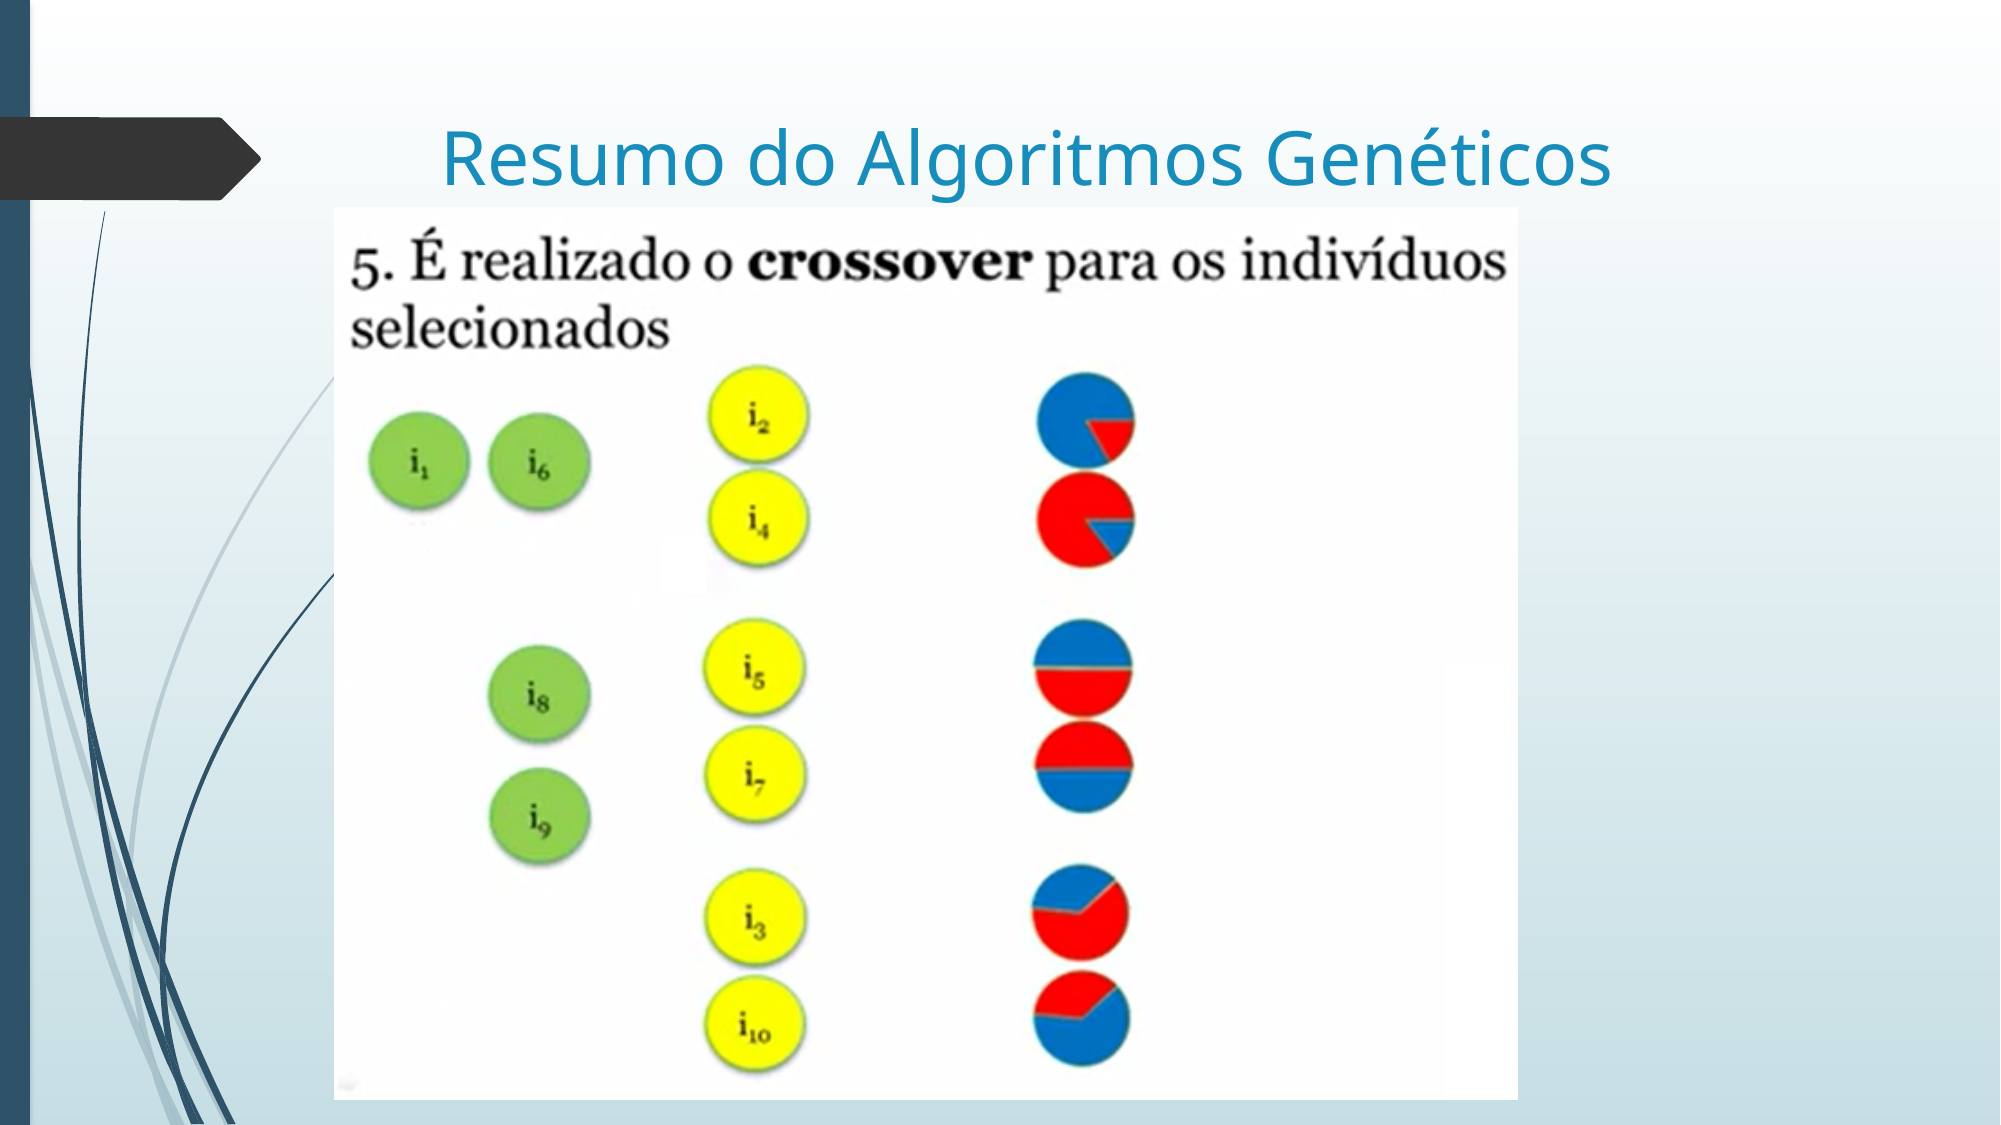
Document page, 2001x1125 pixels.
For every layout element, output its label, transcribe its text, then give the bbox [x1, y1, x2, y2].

title Resumo do Algoritmos Genéticos [425, 102, 1888, 313]
picture [334, 207, 1518, 1101]
